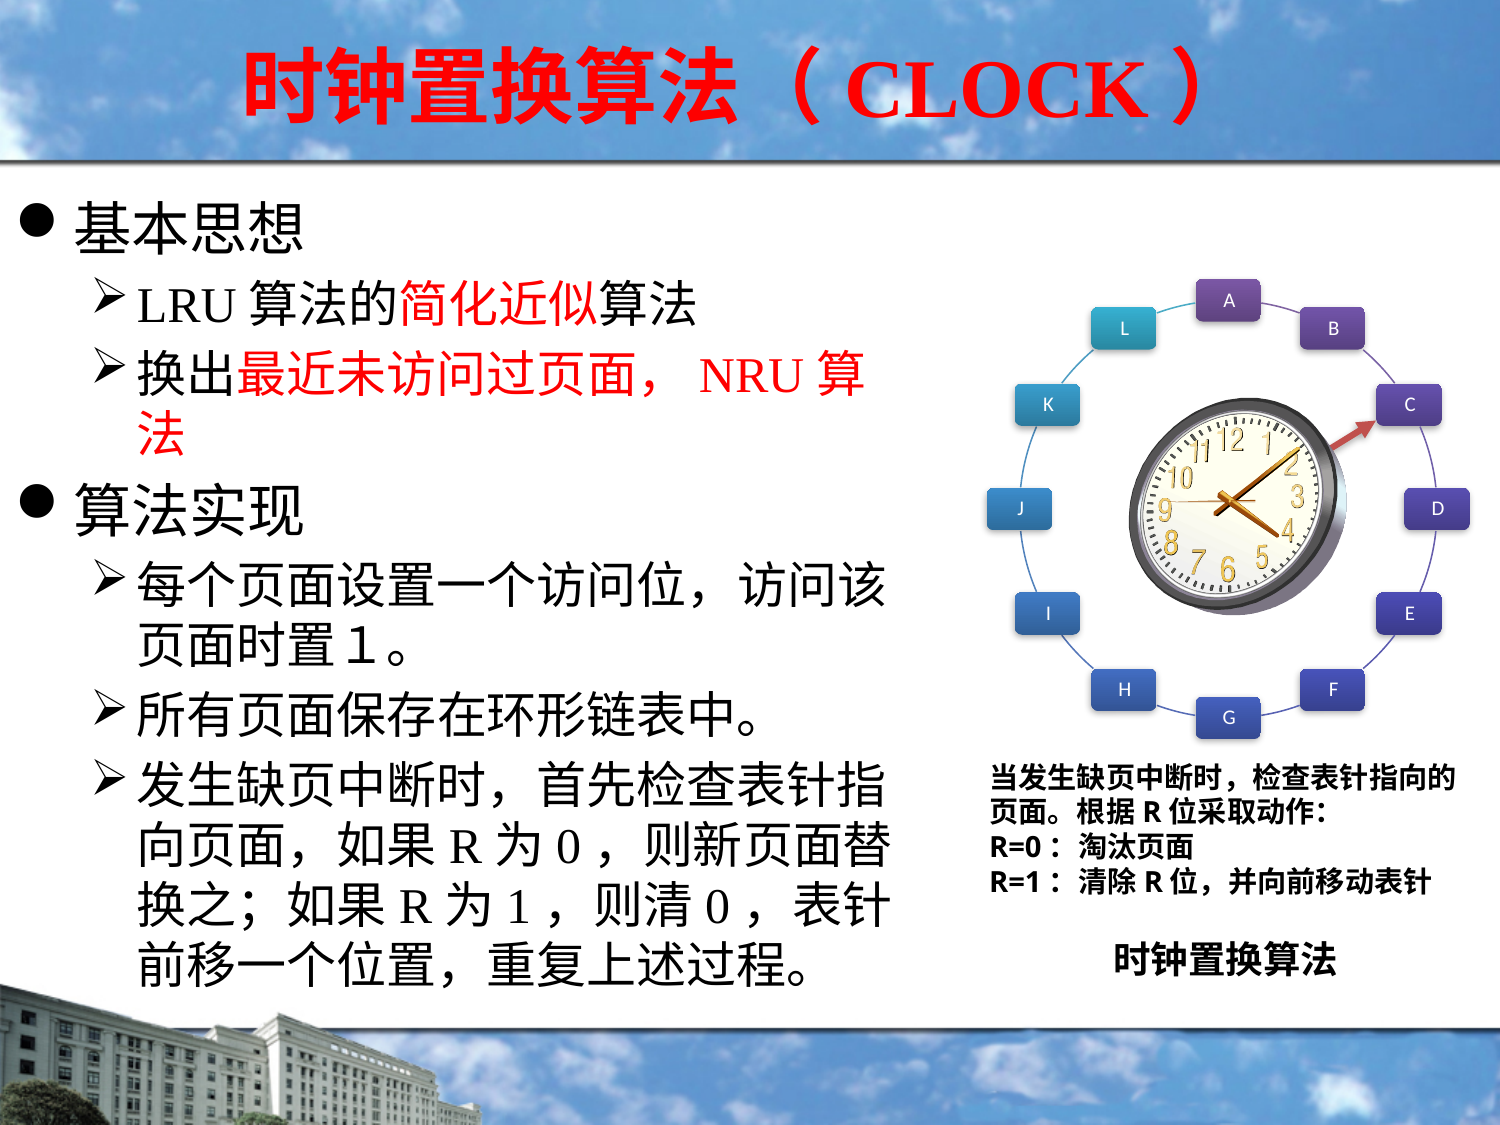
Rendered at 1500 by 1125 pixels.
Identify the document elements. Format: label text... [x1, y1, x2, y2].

picture [0, 0, 1500, 1125]
list 基本思想 LRU算法的简化近似算法 换出最近未访问过页面，NRU算法 算法实现 每个页面设置一个访问位，访问该页面时置１。 所有页面保存在环形链表中。 发生缺页中断时，首先检查表针指向页面，如果R为0，则新页面替换之；如果R为1，则清0，表针前移一个位置，重复上述过程。 [0, 184, 916, 1024]
title 时钟置换算法（CLOCK） [0, 7, 1494, 161]
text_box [974, 278, 1495, 990]
